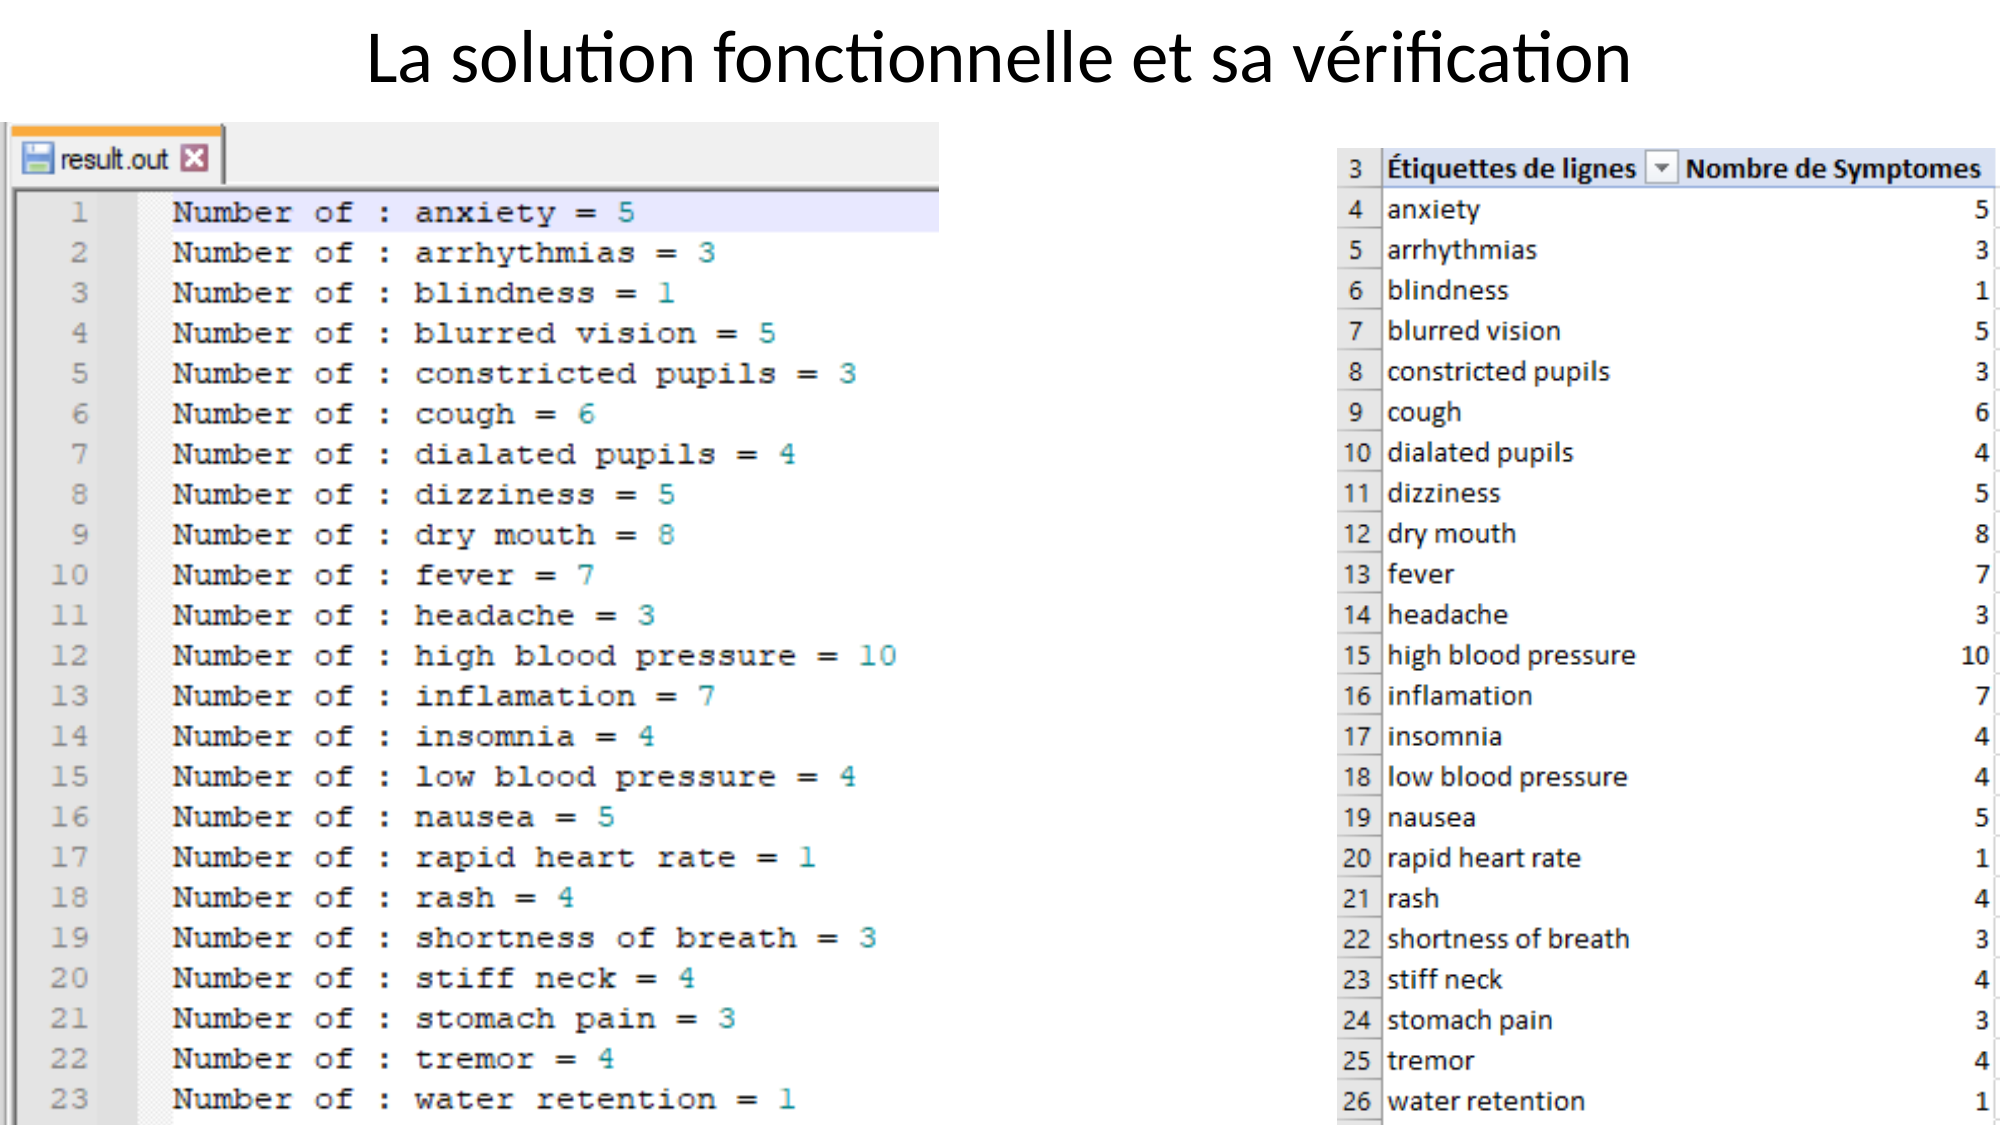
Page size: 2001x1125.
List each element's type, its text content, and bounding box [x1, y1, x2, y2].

text_box La solution fonctionnelle et sa vérification [0, 0, 2000, 105]
picture [0, 122, 939, 1125]
picture [1337, 148, 2000, 1125]
